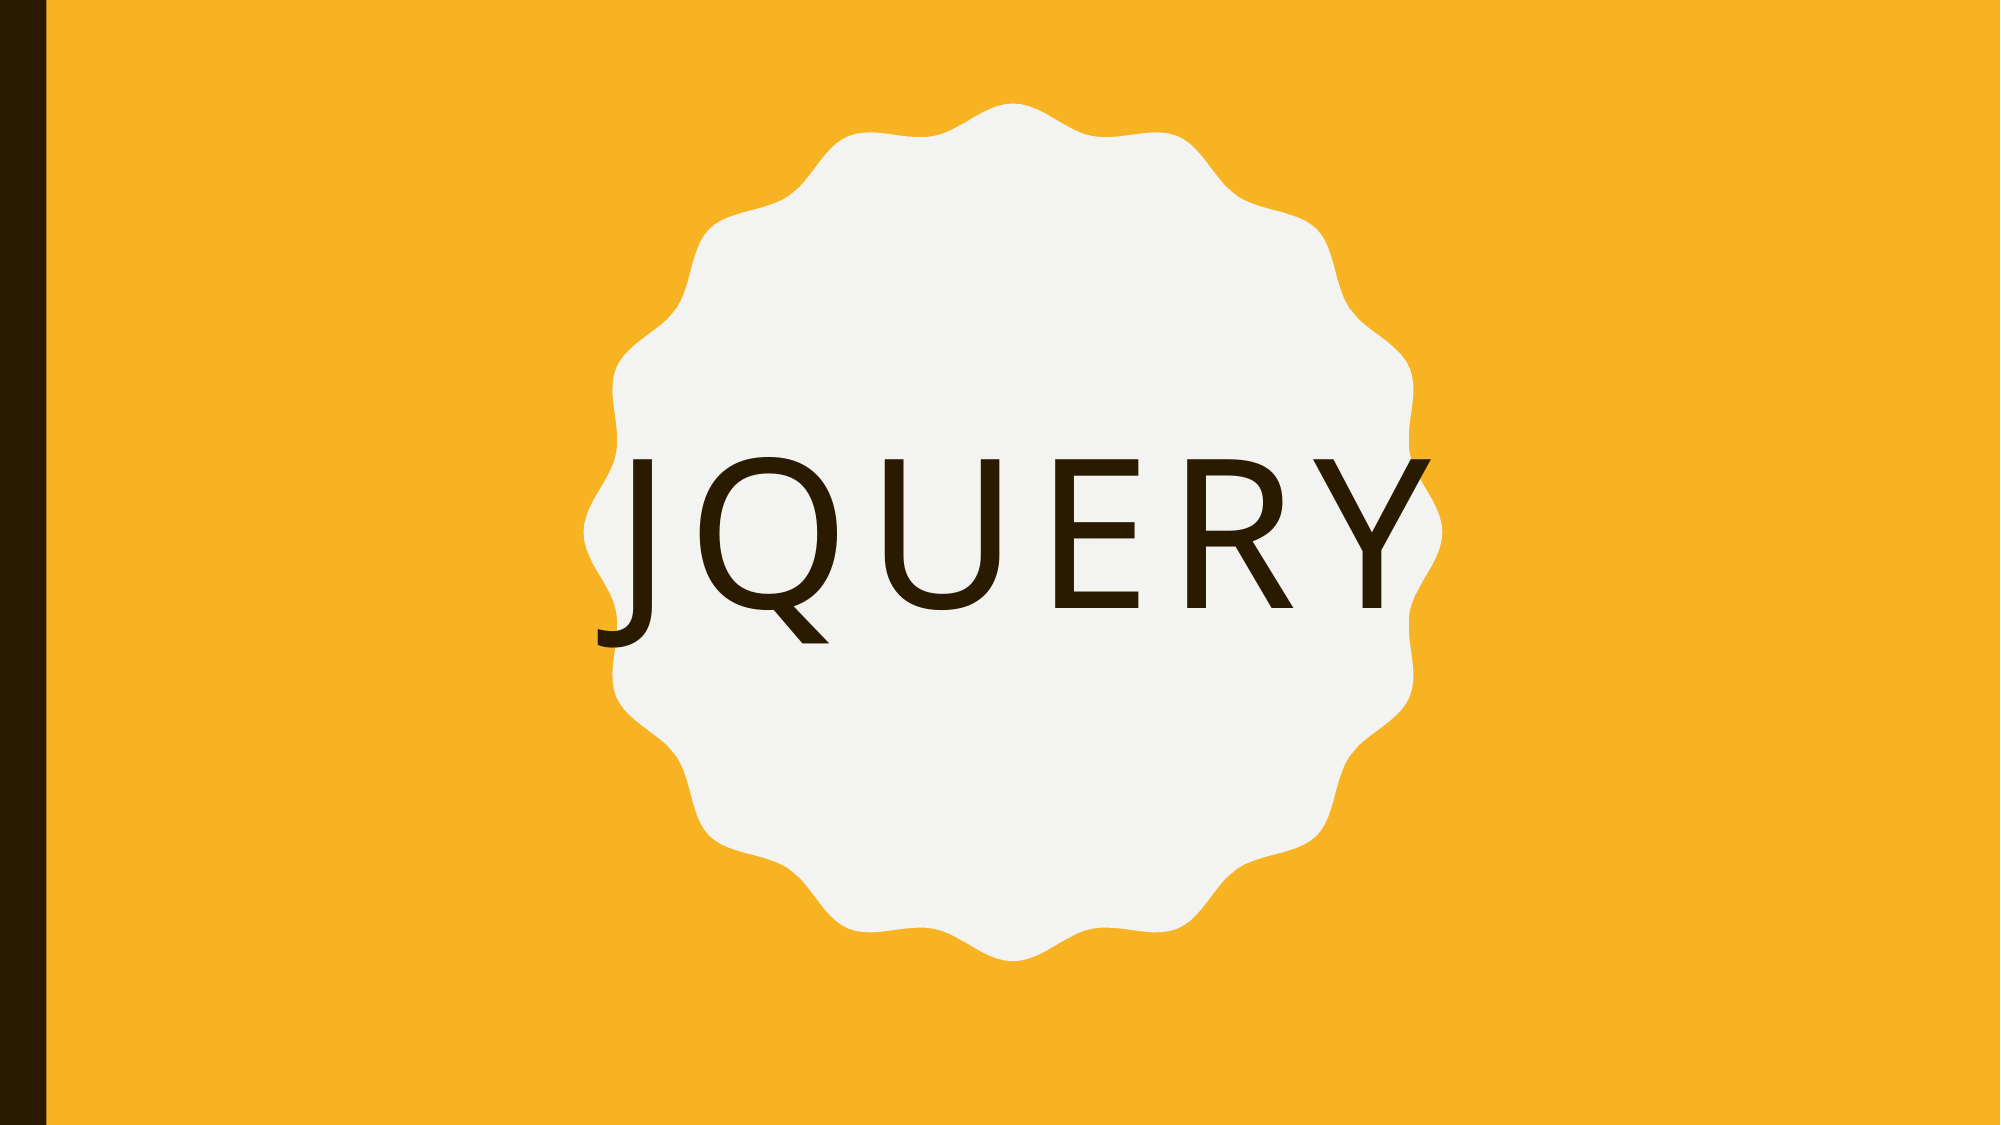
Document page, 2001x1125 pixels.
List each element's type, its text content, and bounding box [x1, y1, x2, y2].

title JQUERY [176, 180, 1870, 902]
